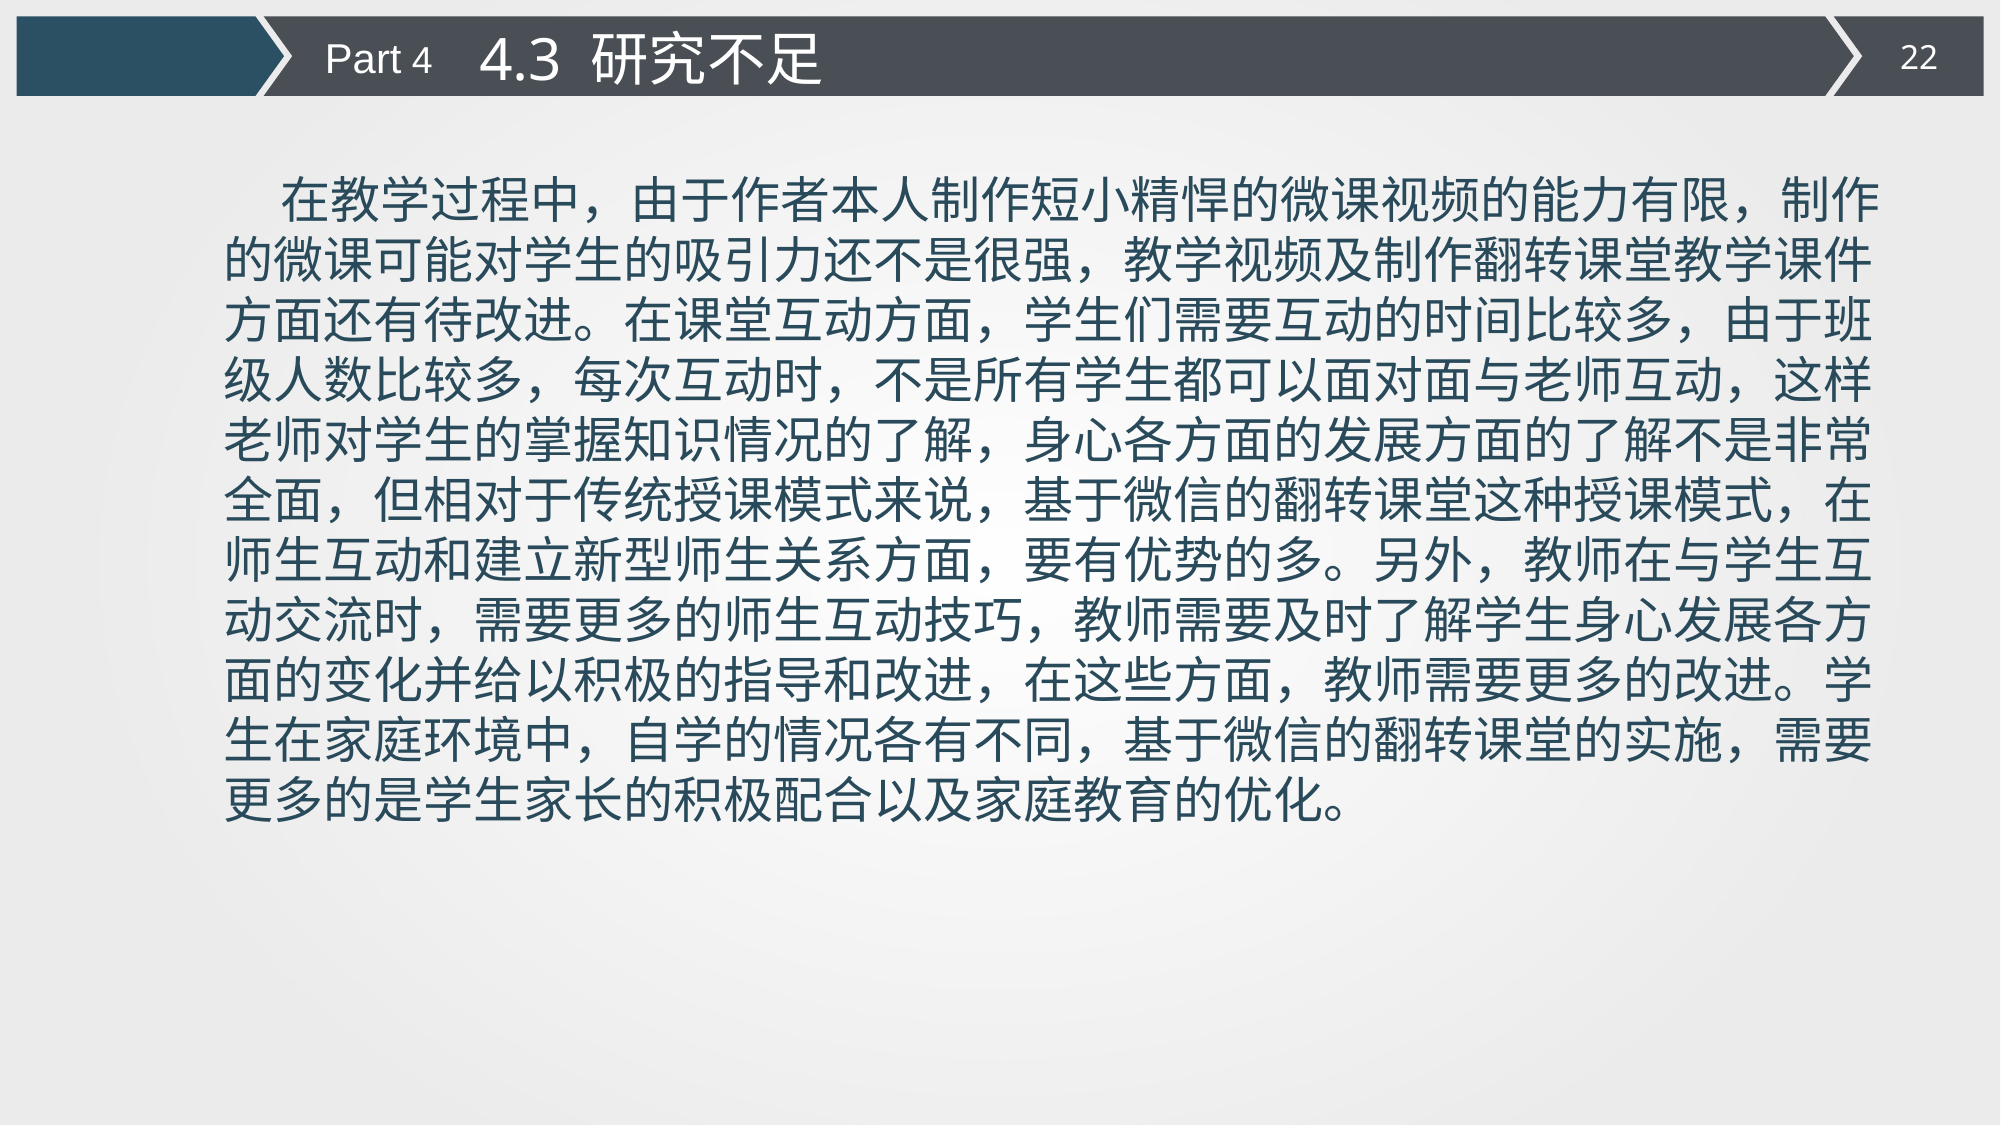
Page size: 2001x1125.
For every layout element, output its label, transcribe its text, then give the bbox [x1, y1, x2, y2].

picture [0, 0, 2001, 1125]
text_box 在教学过程中，由于作者本人制作短小精悍的微课视频的能力有限，制作的微课可能对学生的吸引力还不是很强，教学视频及制作翻转课堂教学课件方面还有待改进。在课堂互动方面，学生们需要互动的时间比较多，由于班级人数比较多，每次互动时，不是所有学生都可以面对面与老师互动，这样老师对学生的掌握知识情况的了解，身心各方面的发展方面的了解不是非常全面，但相对于传统授课模式来说，基于微信的翻转课堂这种授课模式，在师生互动和建立新型师生关系方面，要有优势的多。另外，教师在与学生互动交流时，需要更多的师生互动技巧，教师需要及时了解学生身心发展各方面的变化并给以积极的指导和改进，在这些方面，教师需要更多的改进。学生在家庭环境中，自学的情况各有不同，基于微信的翻转课堂的实施，需要更多的是学生家长的积极配合以及家庭教育的优化。 [208, 160, 1898, 896]
text_box Part 4 [272, 24, 448, 90]
text_box 4.3 研究不足 [464, 14, 839, 100]
